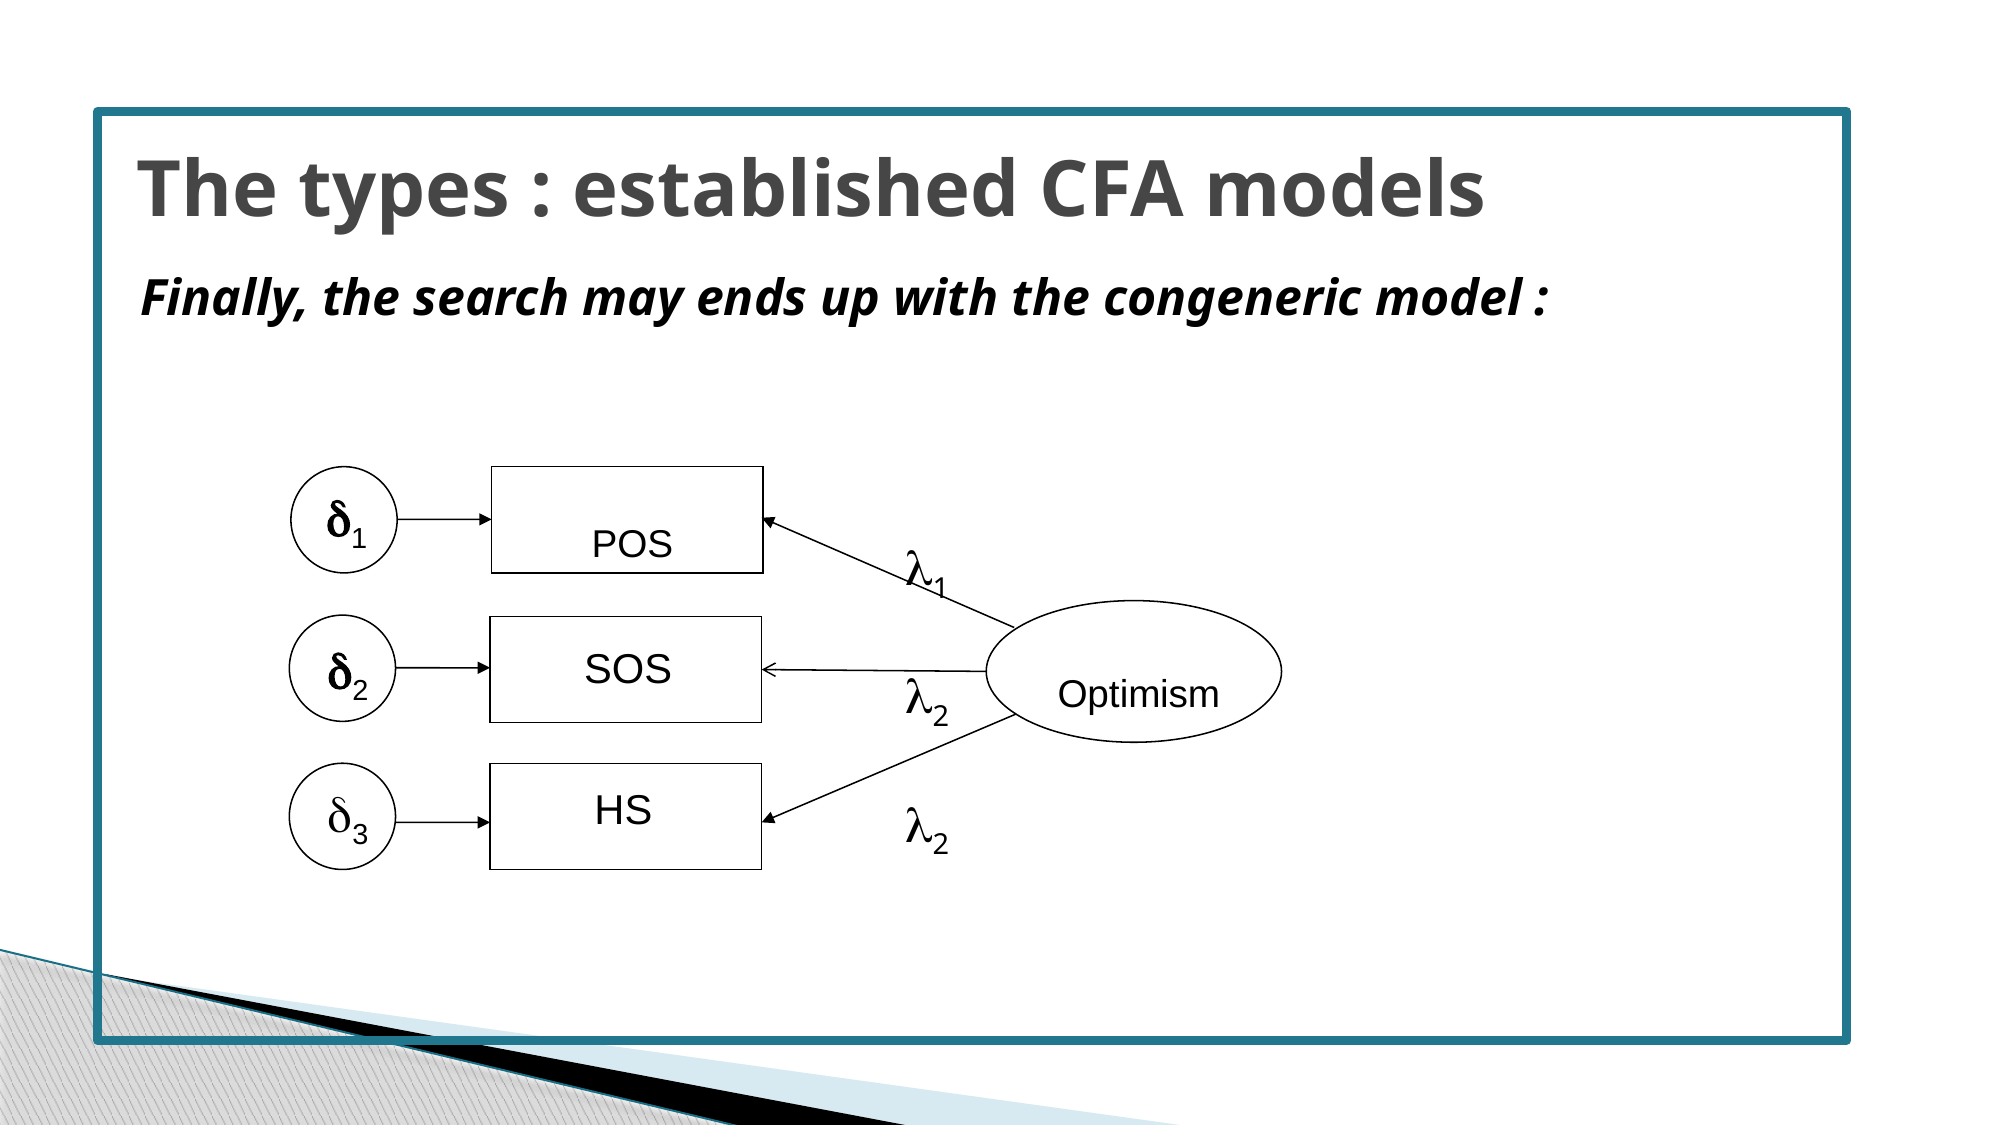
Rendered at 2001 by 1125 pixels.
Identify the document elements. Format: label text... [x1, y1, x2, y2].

text_box d3 [312, 774, 396, 858]
text_box [396, 661, 484, 674]
text_box [93, 107, 1851, 1045]
text_box [290, 466, 377, 573]
text_box Finally, the search may ends up with the congeneric model : [125, 257, 1919, 1001]
title The types : established CFA models [75, 91, 1550, 279]
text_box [491, 466, 764, 574]
text_box [396, 816, 484, 829]
text_box [398, 513, 485, 526]
text_box [289, 763, 376, 870]
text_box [489, 763, 762, 870]
text_box [289, 615, 380, 712]
text_box d1 [311, 478, 395, 562]
text_box [768, 767, 890, 824]
text_box d2 [312, 630, 396, 714]
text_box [985, 600, 1282, 743]
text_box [489, 616, 762, 723]
text_box [315, 714, 370, 722]
text_box l1 l2 l2 [890, 683, 979, 868]
text_box l1 l2 l2 [890, 528, 979, 669]
text_box [770, 516, 890, 574]
